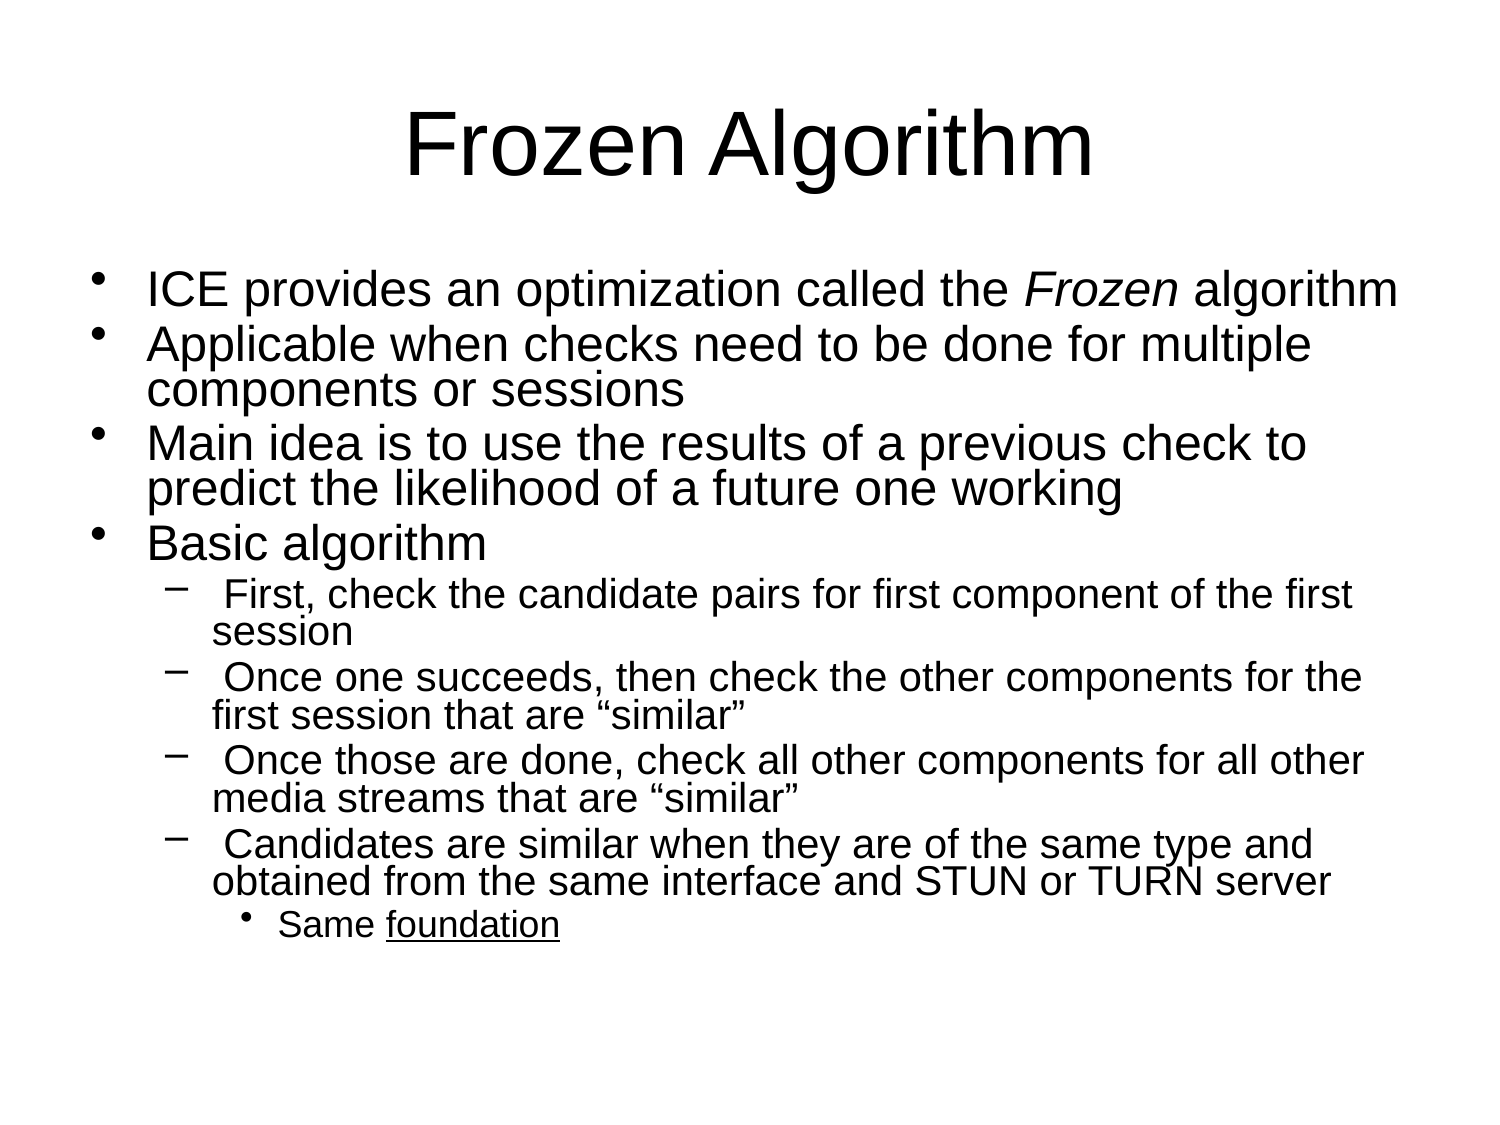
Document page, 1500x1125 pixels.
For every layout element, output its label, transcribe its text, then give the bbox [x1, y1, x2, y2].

title Frozen Algorithm [75, 45, 1425, 233]
list ICE provides an optimization called the Frozen algorithm Applicable when checks need to be done for multiple components or sessions Main idea is to use the results of a previous check to predict the likelihood of a future one working Basic algorithm First, check the candidate pairs for first component of the first session Once one succeeds, then check the other components for the first session that are “similar” Once those are done, check all other components for all other media streams that are “similar” Candidates are similar when they are of the same type and obtained from the same interface and STUN or TURN server Same foundation [75, 262, 1425, 1005]
